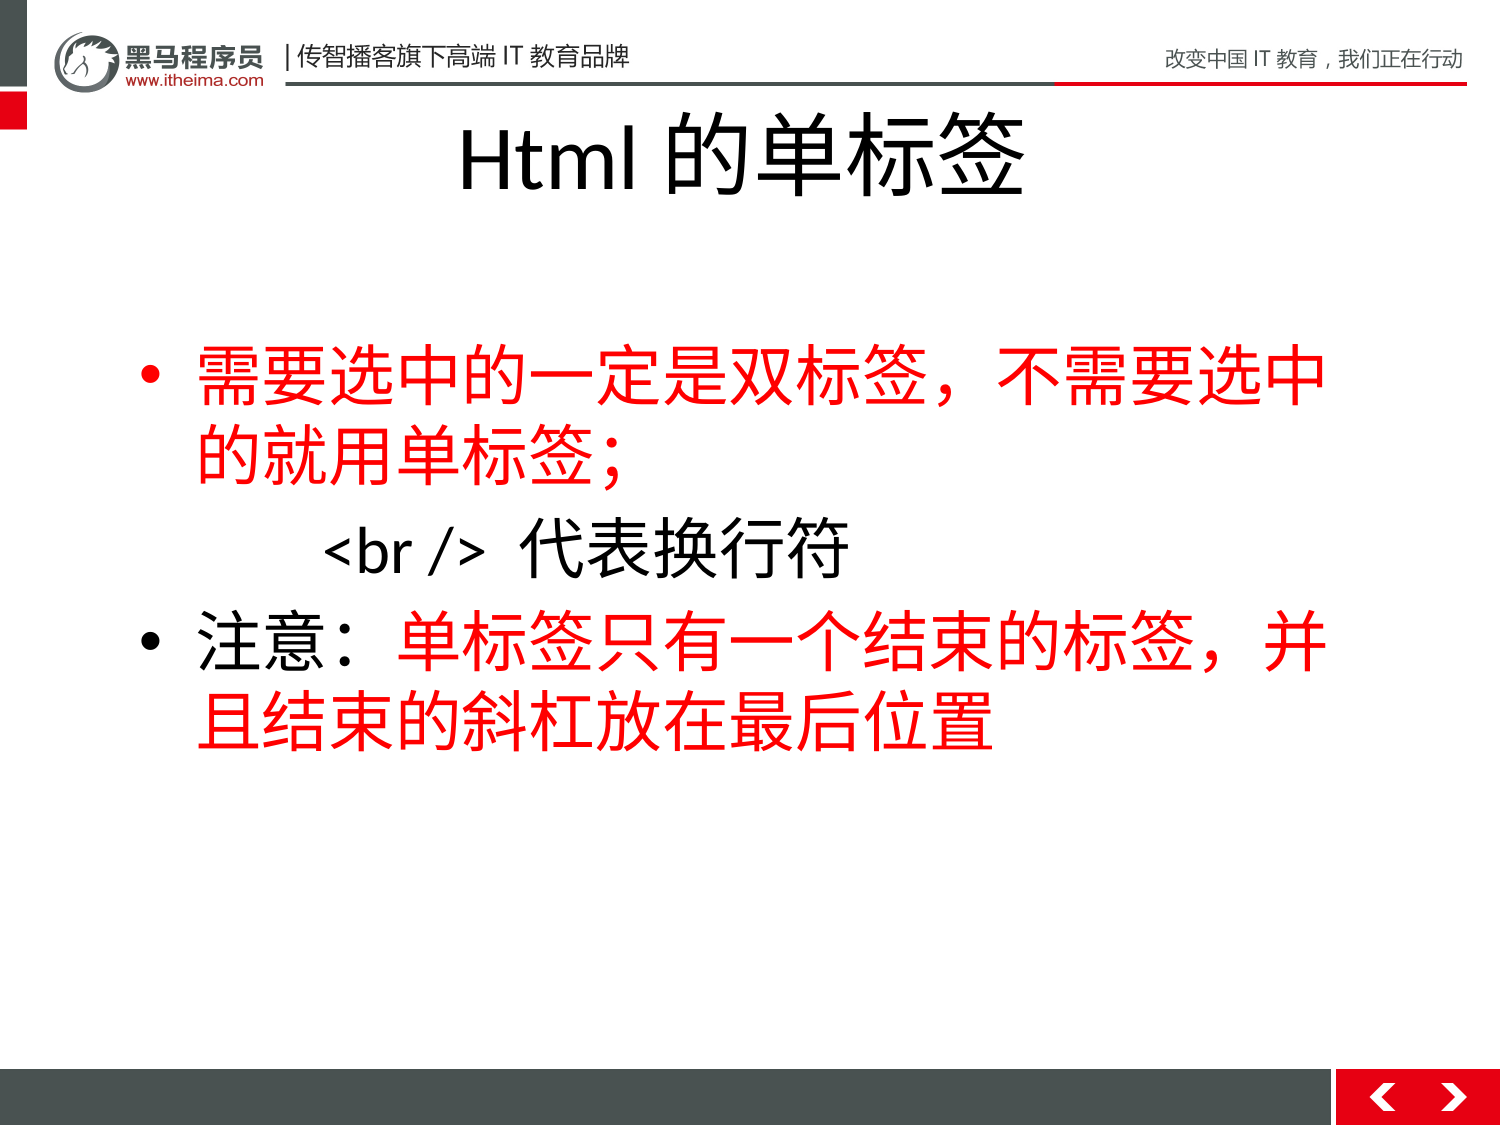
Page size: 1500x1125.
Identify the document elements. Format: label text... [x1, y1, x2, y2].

title Html的单标签 [112, 90, 1375, 327]
picture [0, 0, 1500, 1125]
list 需要选中的一定是双标签，不需要选中的就用单标签； <br /> 代表换行符 注意：单标签只有一个结束的标签，并且结束的斜杠放在最后位置 [123, 326, 1387, 999]
